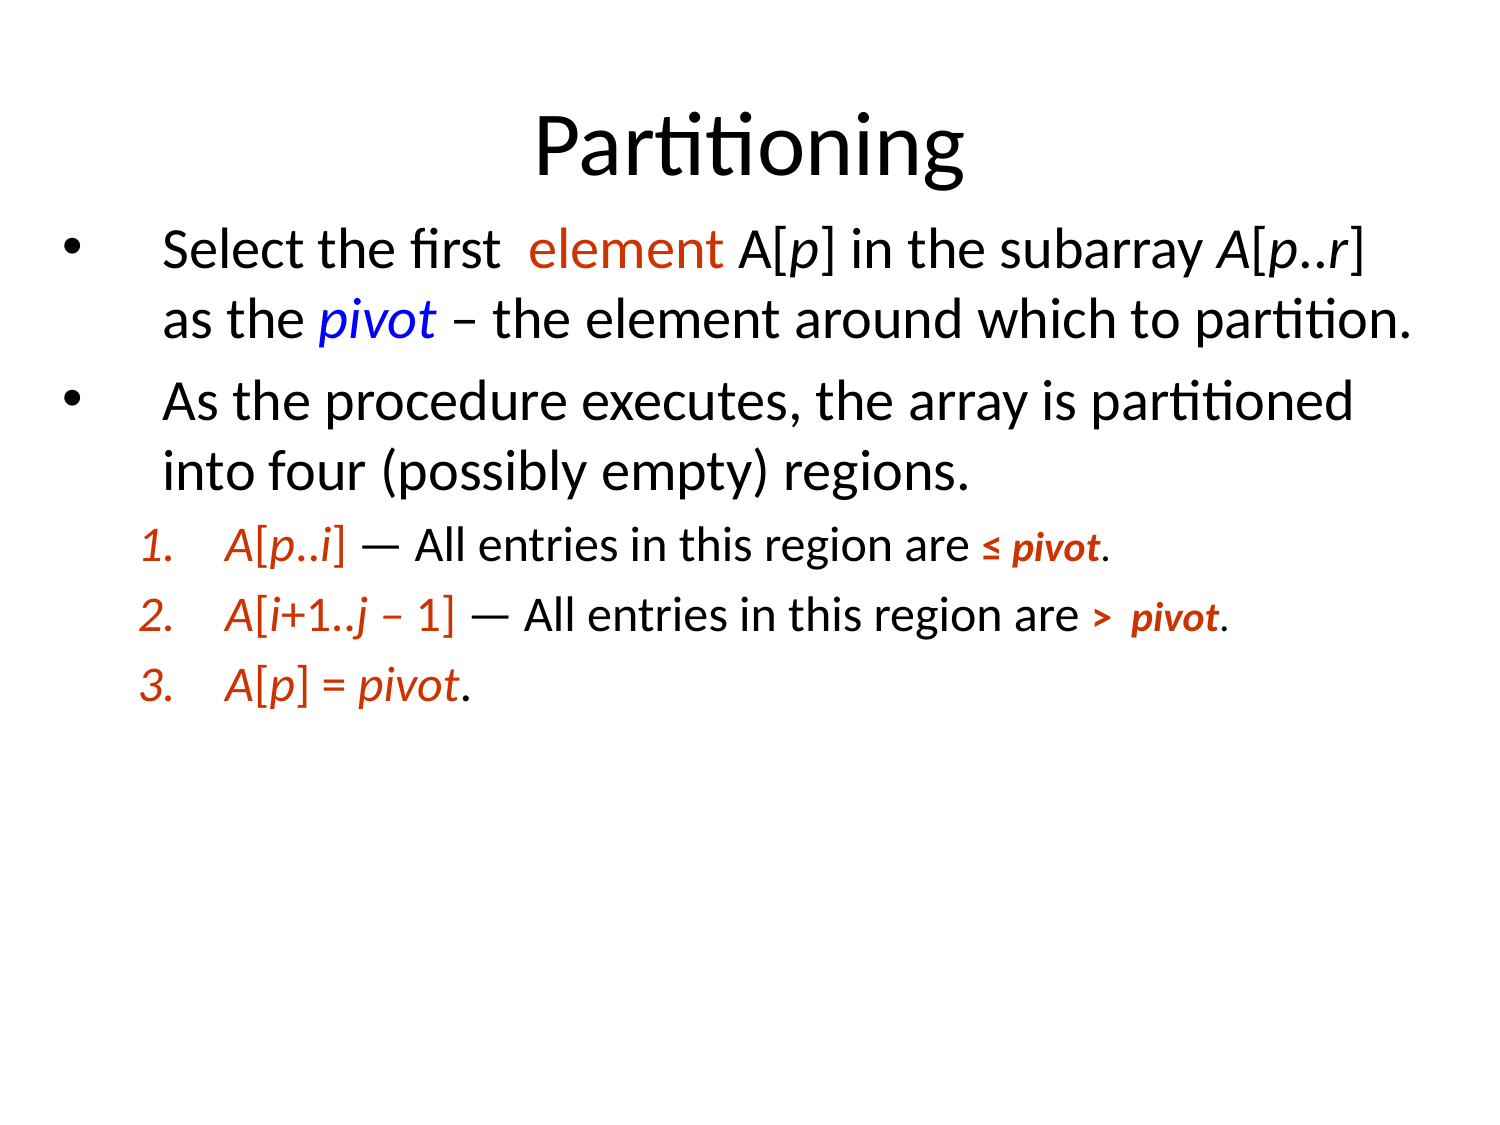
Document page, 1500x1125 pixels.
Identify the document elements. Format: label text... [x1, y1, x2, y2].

title Partitioning [75, 45, 1425, 156]
list Select the first element A[p] in the subarray A[p..r] as the pivot – the element around which to partition. As the procedure executes, the array is partitioned into four (possibly empty) regions. A[p..i] — All entries in this region are ≤ pivot. A[i+1..j – 1] — All entries in this region are > pivot. A[p] = pivot. [47, 156, 1436, 1037]
